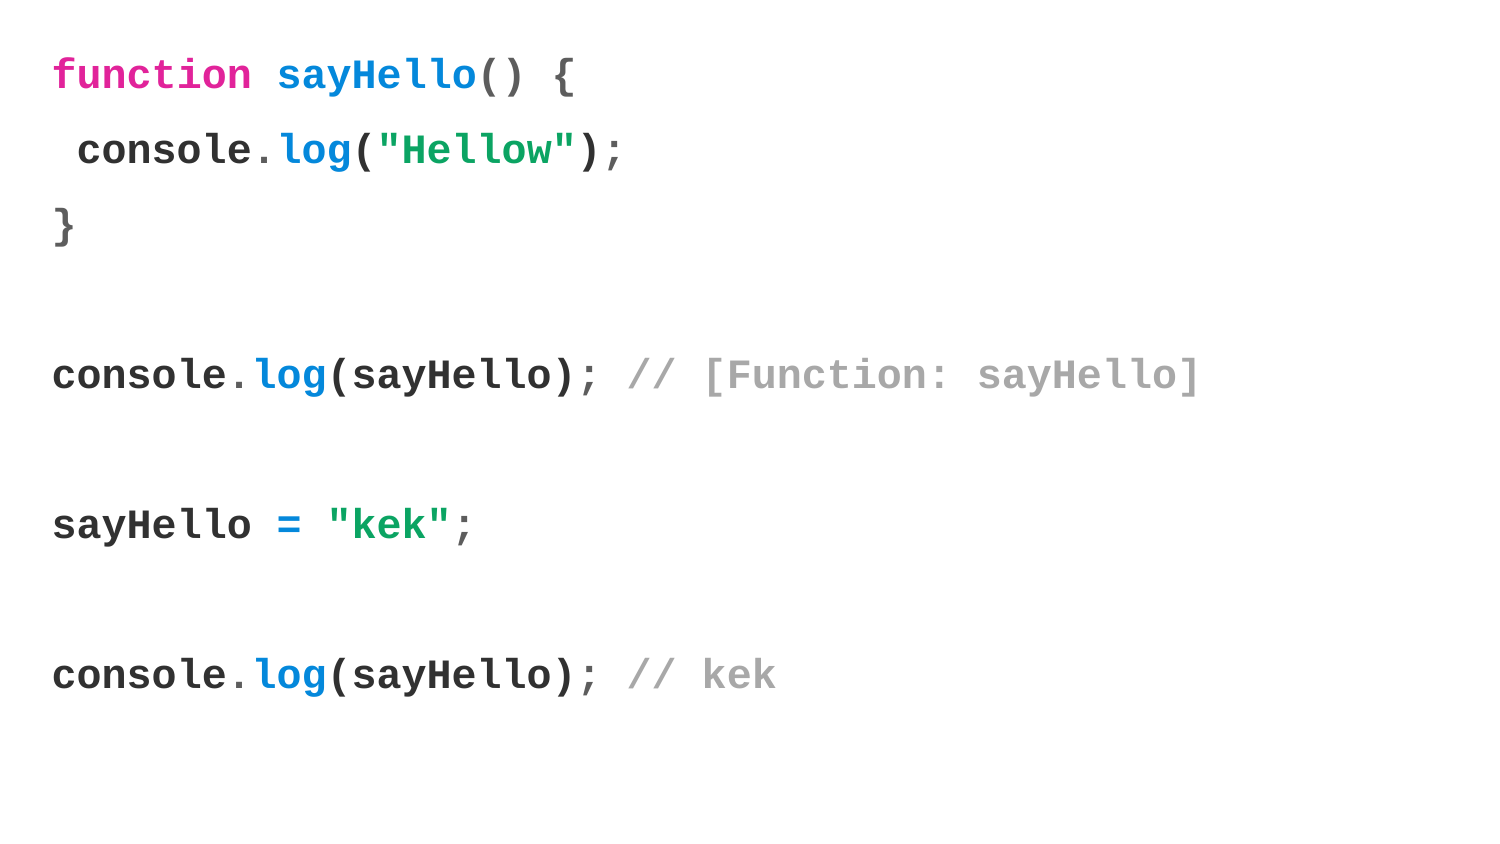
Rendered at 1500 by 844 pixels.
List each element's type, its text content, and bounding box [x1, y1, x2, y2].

list function sayHello() { console.log("Hellow"); } console.log(sayHello); // [Function: sayHello] sayHello = "kek"; console.log(sayHello); // kek [36, 6, 1435, 766]
